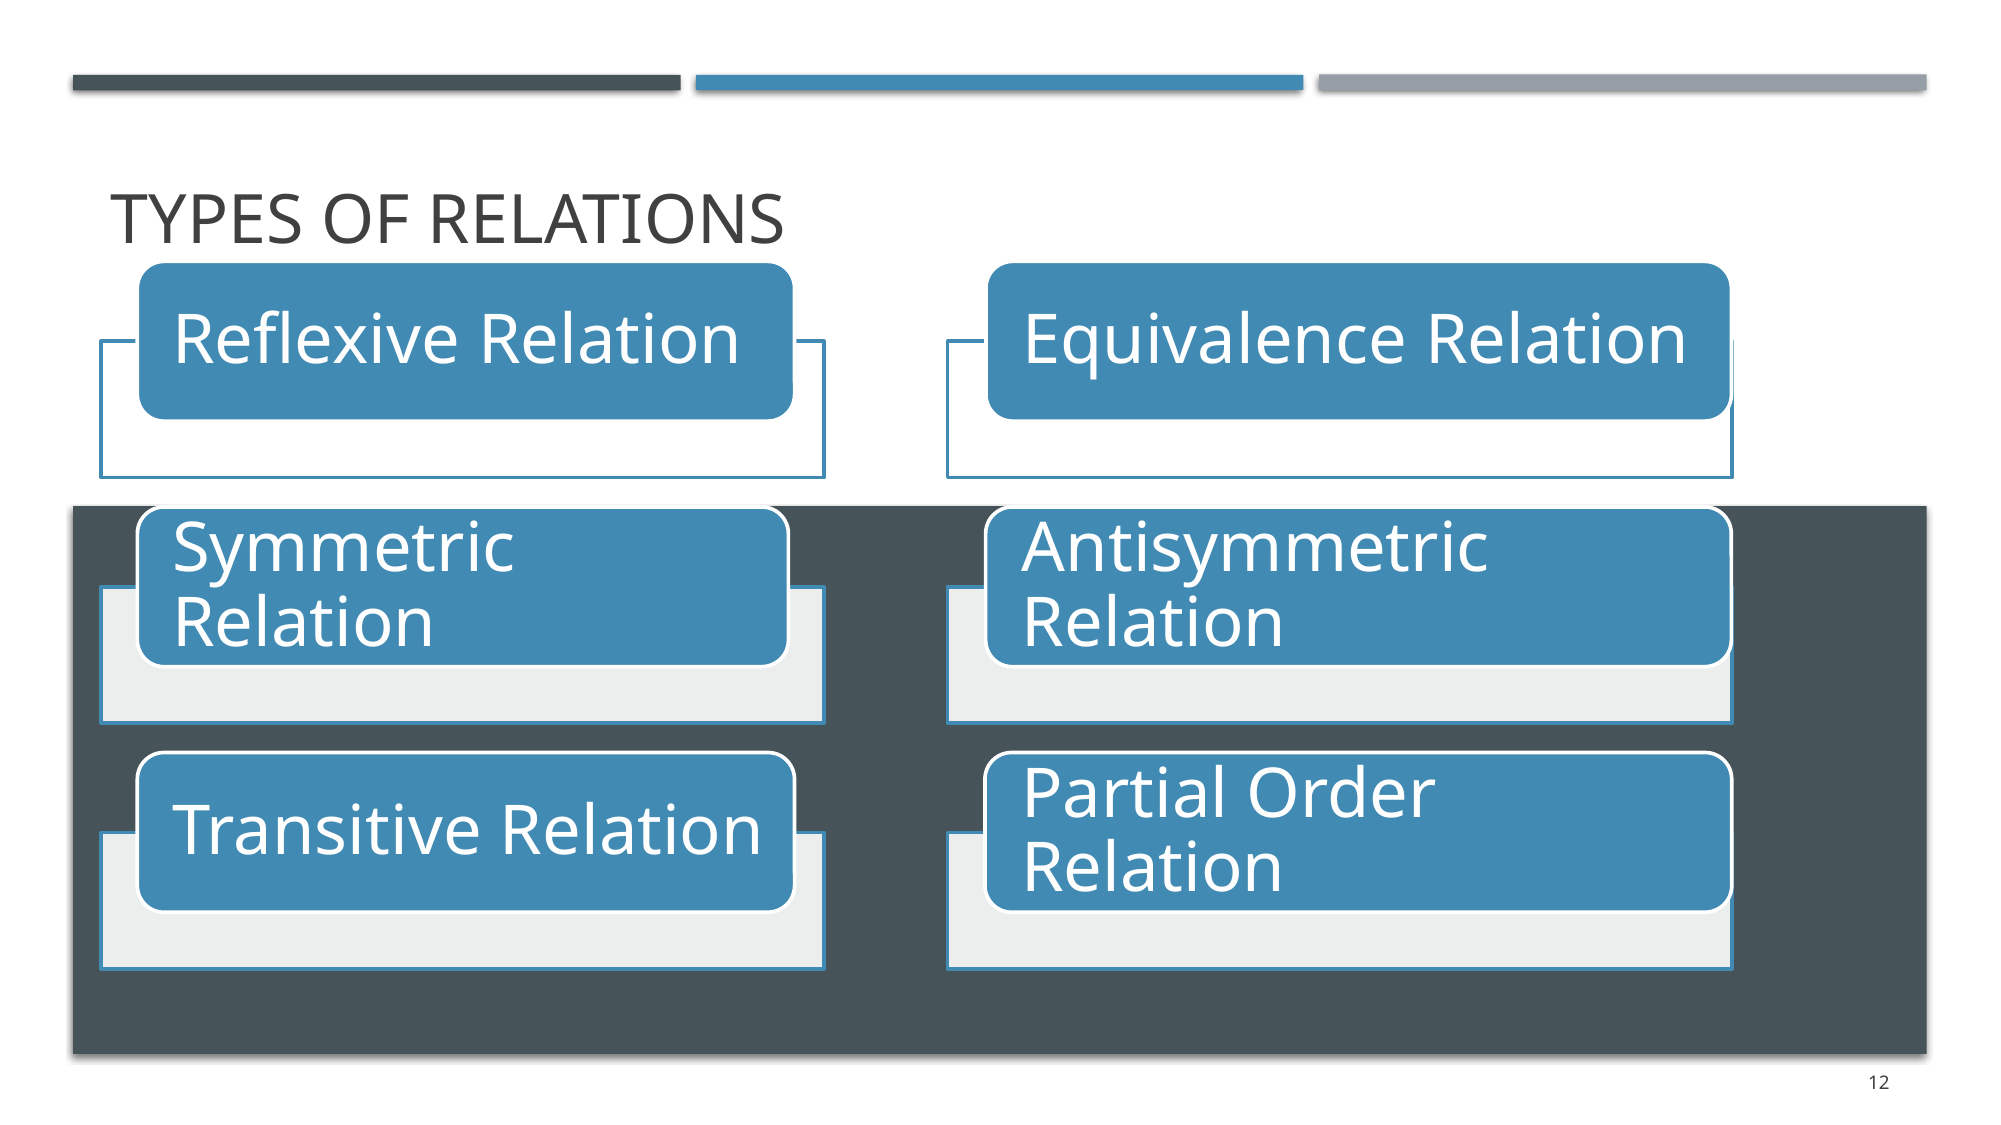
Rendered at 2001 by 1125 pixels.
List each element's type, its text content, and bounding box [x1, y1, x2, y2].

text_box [947, 252, 1733, 978]
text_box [100, 252, 825, 978]
slide_number 12 [1732, 1053, 1905, 1114]
title Types of Relations [95, 167, 1899, 265]
